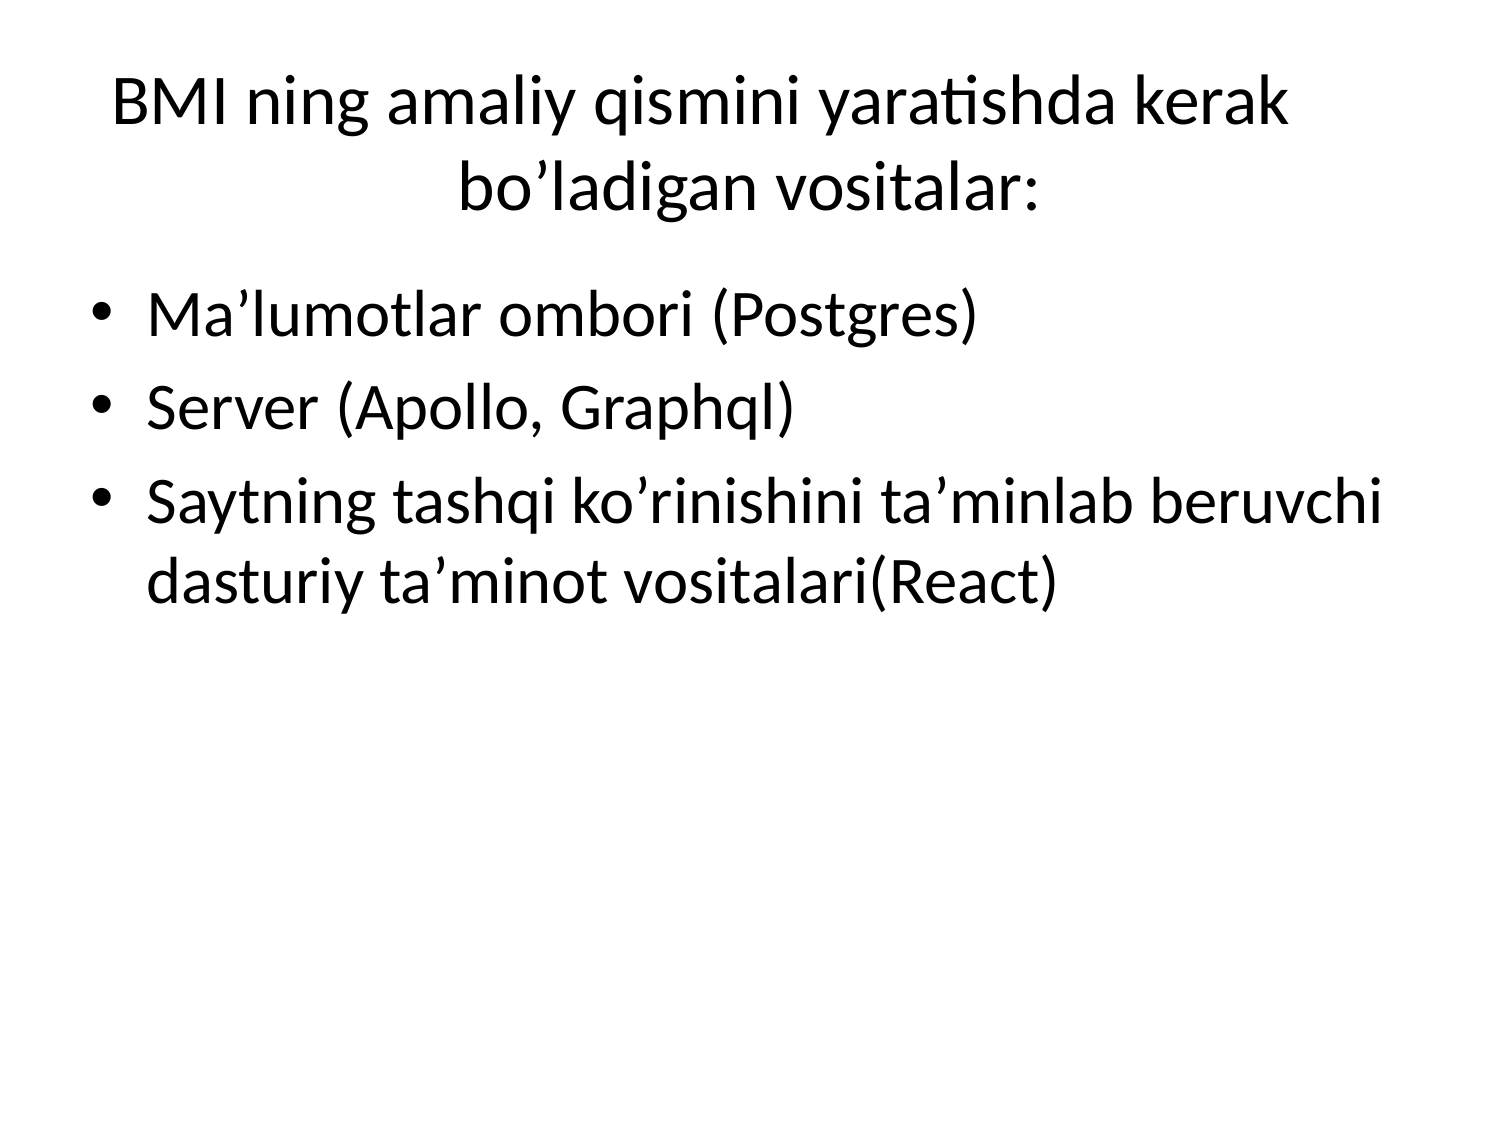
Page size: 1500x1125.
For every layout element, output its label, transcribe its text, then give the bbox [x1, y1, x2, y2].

title BMI ning amaliy qismini yaratishda kerak bo’ladigan vositalar: [75, 45, 1425, 233]
list Ma’lumotlar ombori (Postgres) Server (Apollo, Graphql) Saytning tashqi ko’rinishini ta’minlab beruvchi dasturiy ta’minot vositalari(React) [75, 262, 1425, 1005]
